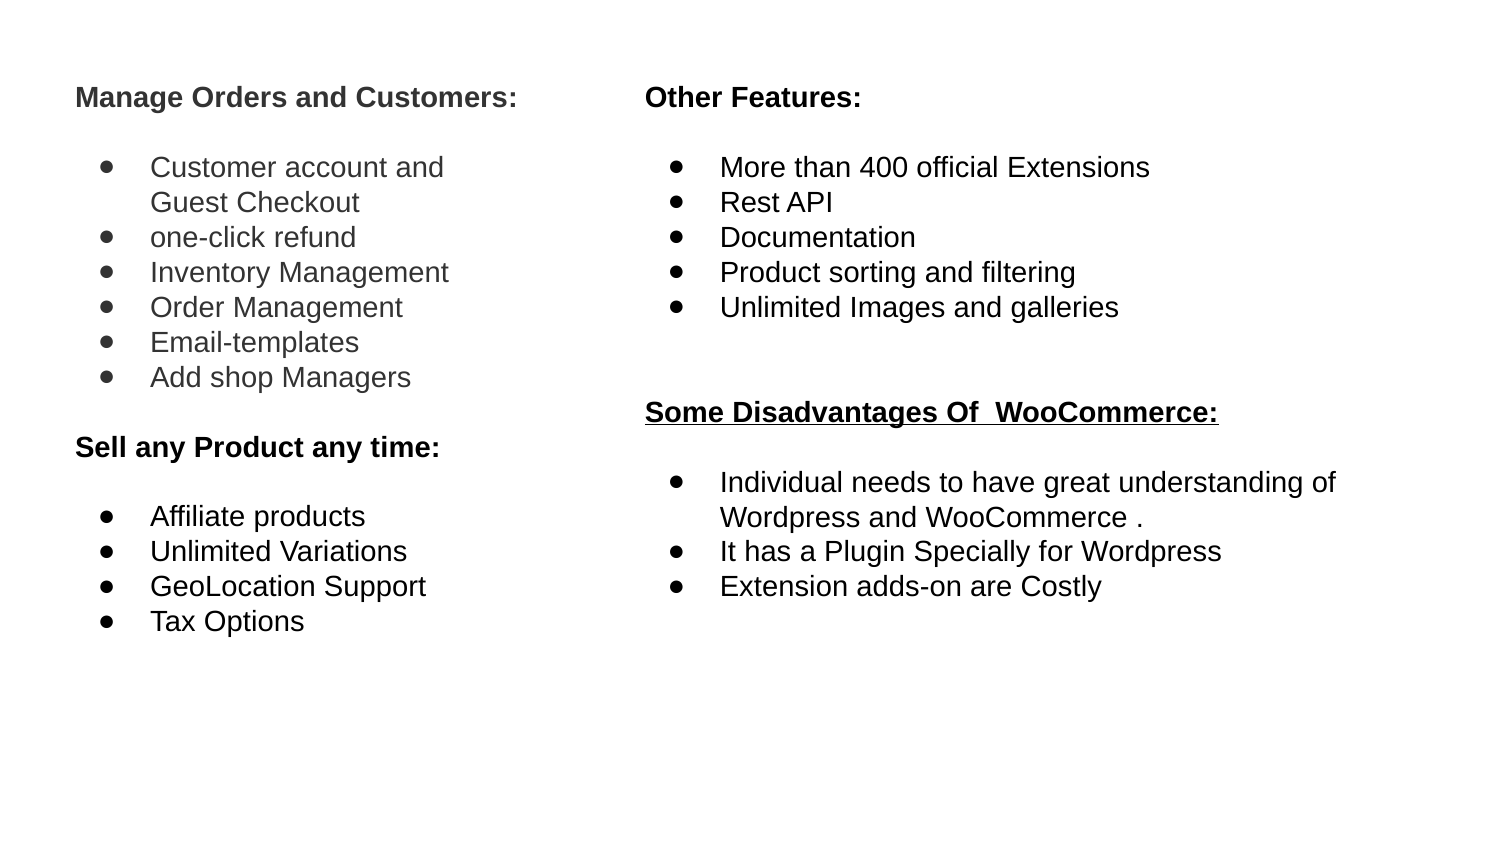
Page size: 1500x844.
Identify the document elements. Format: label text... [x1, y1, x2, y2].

text_box Manage Orders and Customers: Customer account and Guest Checkout one-click refund Inventory Management Order Management Email-templates Add shop Managers Sell any Product any time: Affiliate products Unlimited Variations GeoLocation Support Tax Options [60, 63, 543, 784]
text_box Other Features: More than 400 official Extensions Rest API Documentation Product sorting and filtering Unlimited Images and galleries Some Disadvantages Of WooCommerce: Individual needs to have great understanding of Wordpress and WooCommerce . It has a Plugin Specially for Wordpress Extension adds-on are Costly [629, 63, 1373, 823]
